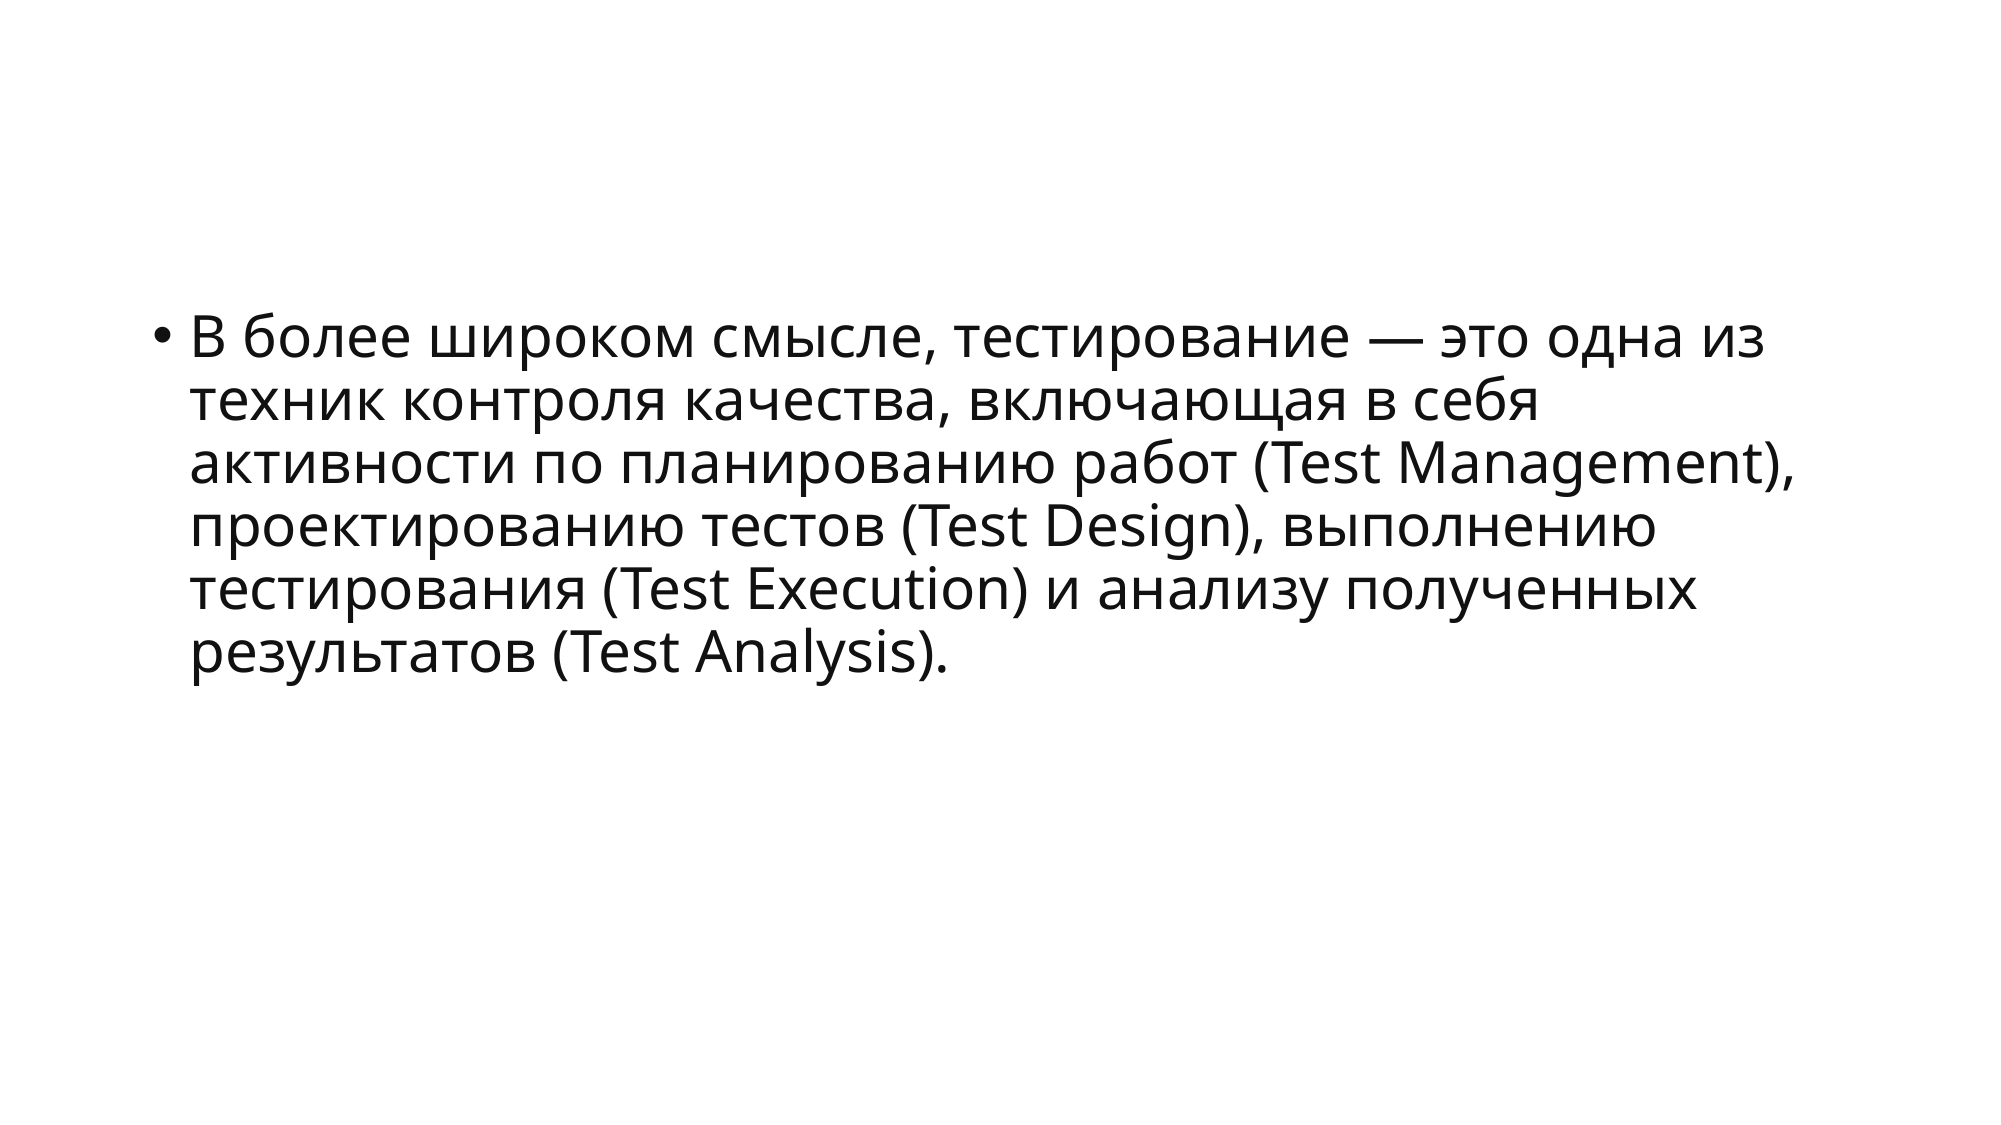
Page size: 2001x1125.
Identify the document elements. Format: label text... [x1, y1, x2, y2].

list В более широком смысле, тестирование — это одна из техник контроля качества, включающая в себя активности по планированию работ (Test Management), проектированию тестов (Test Design), выполнению тестирования (Test Execution) и анализу полученных результатов (Test Analysis). [137, 299, 1863, 1014]
